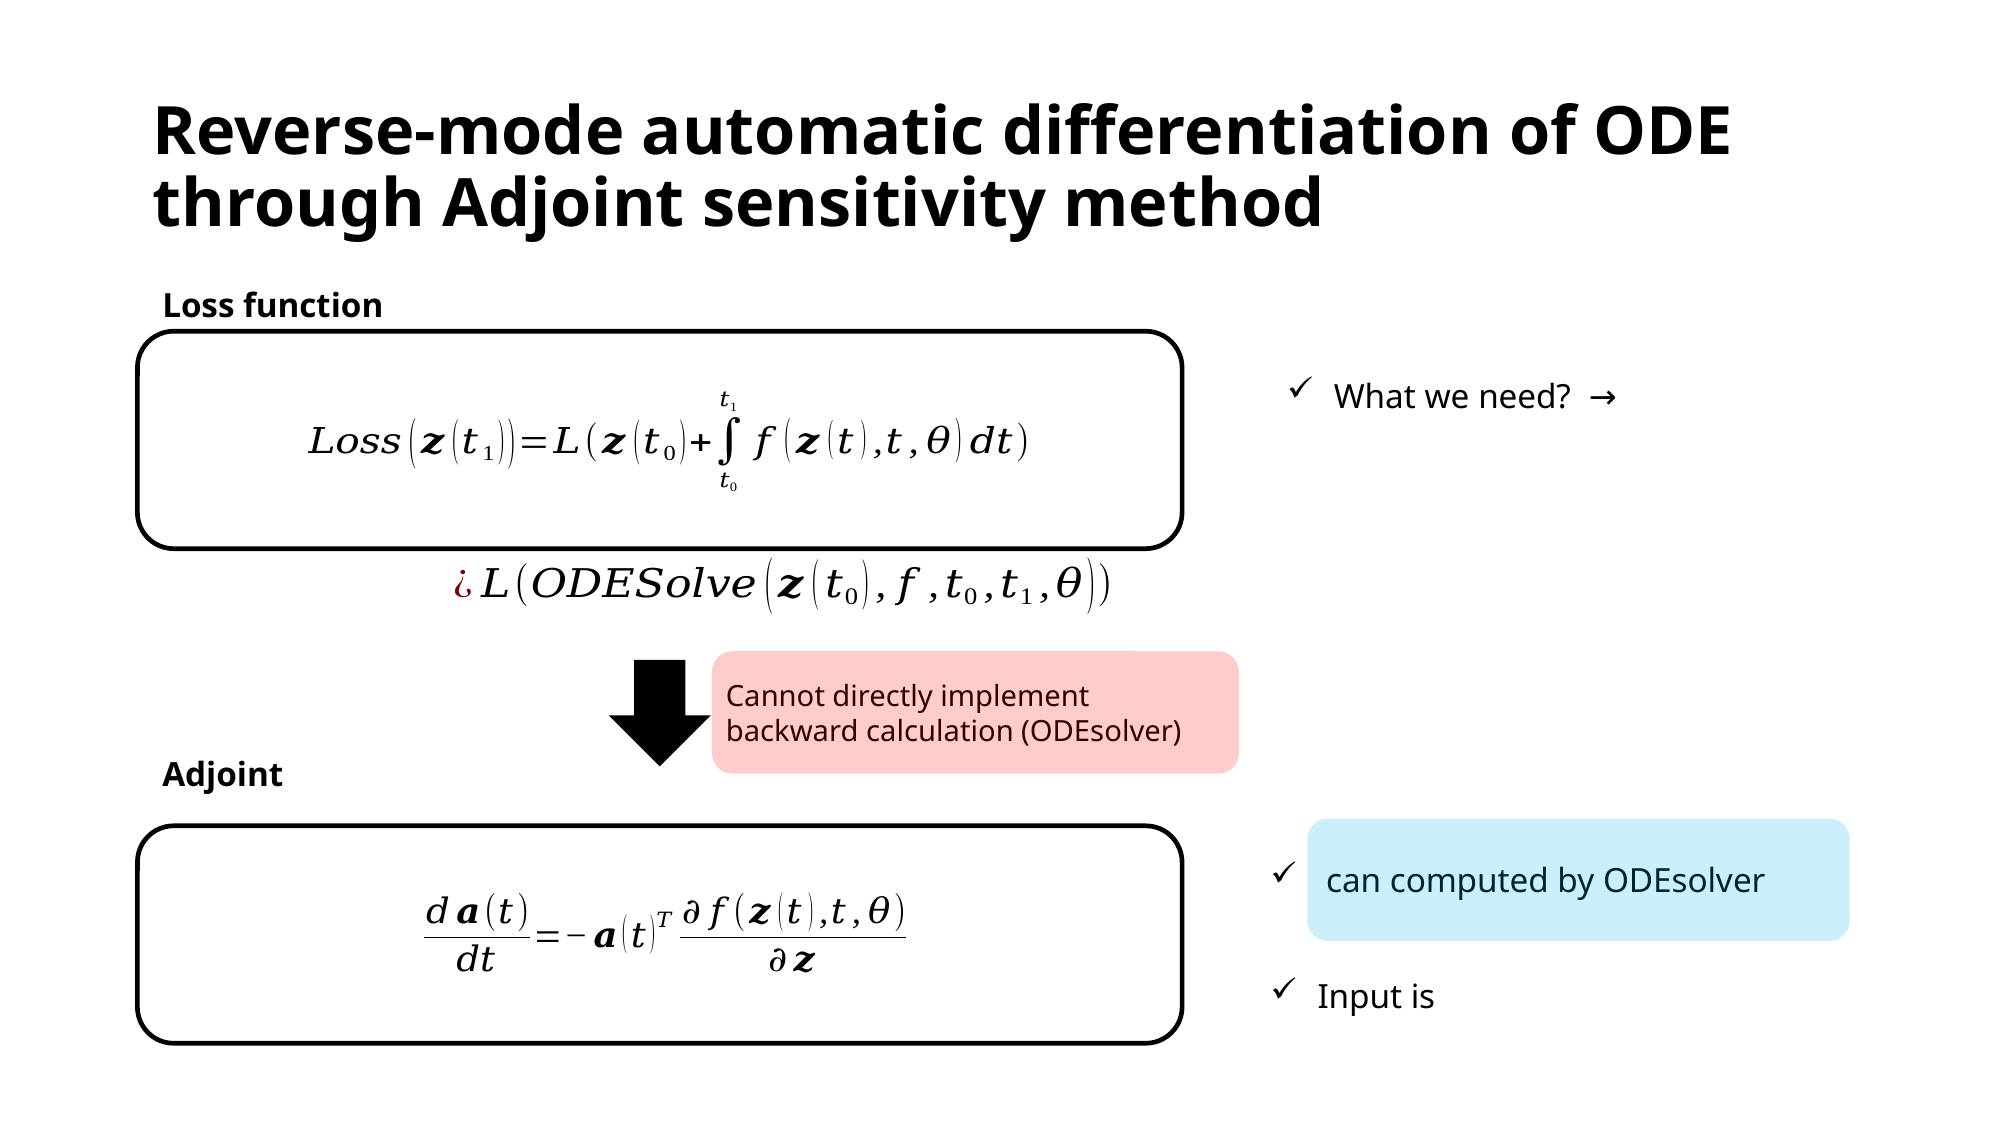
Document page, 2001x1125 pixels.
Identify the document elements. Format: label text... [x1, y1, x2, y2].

text_box Loss function [147, 277, 608, 332]
text_box [136, 330, 1184, 550]
text_box [710, 650, 1240, 775]
title Reverse-mode automatic differentiation of ODE through Adjoint sensitivity method [137, 59, 1863, 278]
text_box [606, 658, 710, 768]
text_box [1306, 817, 1851, 943]
text_box [136, 824, 1184, 1045]
